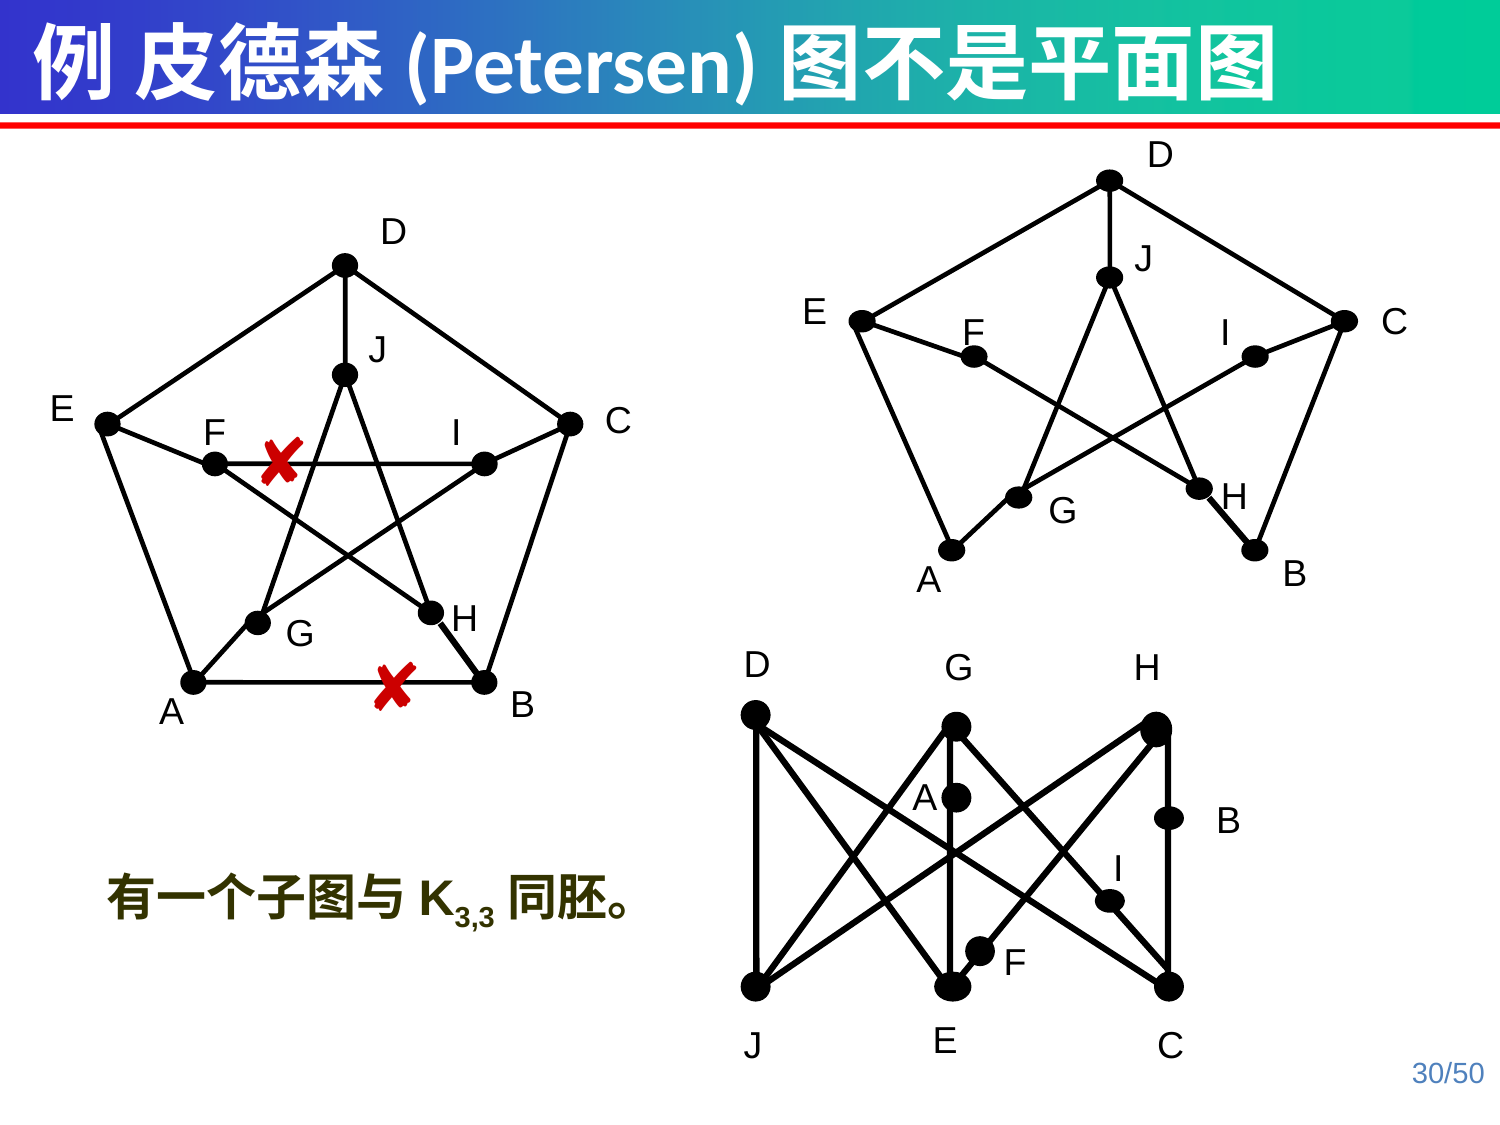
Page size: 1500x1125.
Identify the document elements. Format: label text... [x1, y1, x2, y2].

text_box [728, 631, 1257, 1074]
slide_number 30/50 [1149, 1046, 1500, 1125]
title 例 皮德森(Petersen)图不是平面图 [17, 19, 1368, 102]
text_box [34, 199, 648, 741]
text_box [785, 122, 1425, 602]
text_box 有一个子图与K3,3同胚。 [91, 857, 659, 941]
picture [0, 0, 1500, 114]
